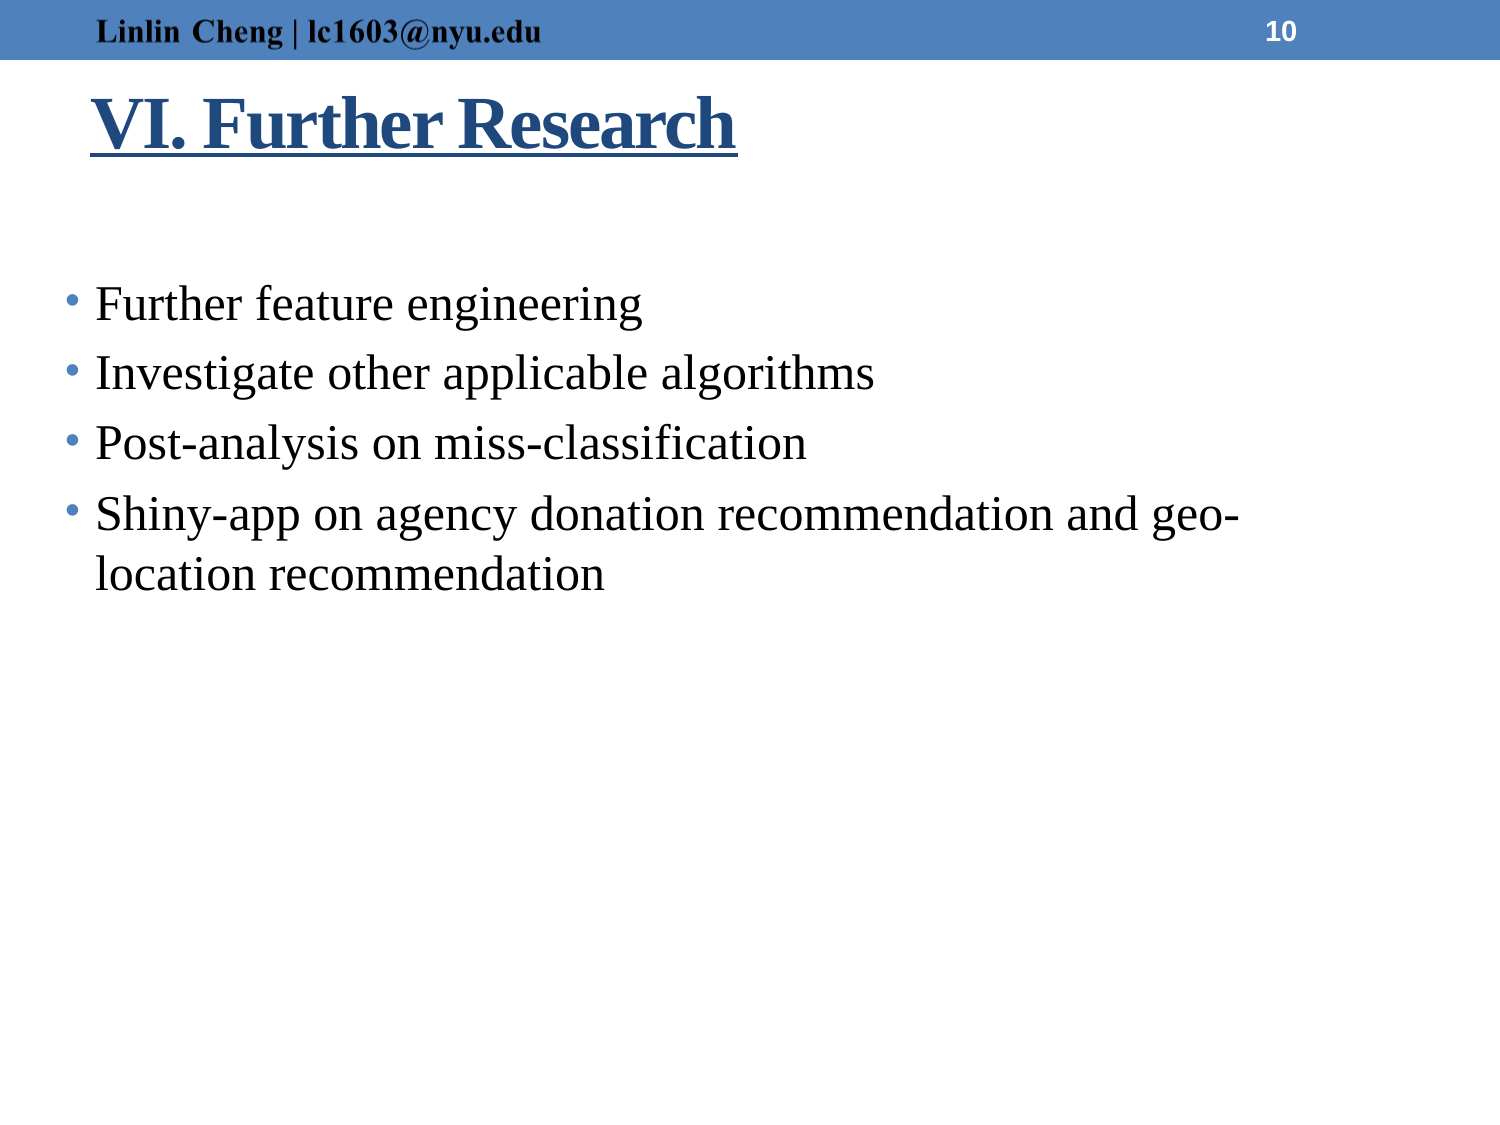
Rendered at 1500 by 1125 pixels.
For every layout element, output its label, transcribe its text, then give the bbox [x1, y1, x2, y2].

slide_number 10 [1250, 3, 1425, 57]
title VI. Further Research [75, 37, 1425, 200]
list Further feature engineering Investigate other applicable algorithms Post-analysis on miss-classification Shiny-app on agency donation recommendation and geo-location recommendation [50, 262, 1400, 1063]
picture [74, 0, 744, 72]
